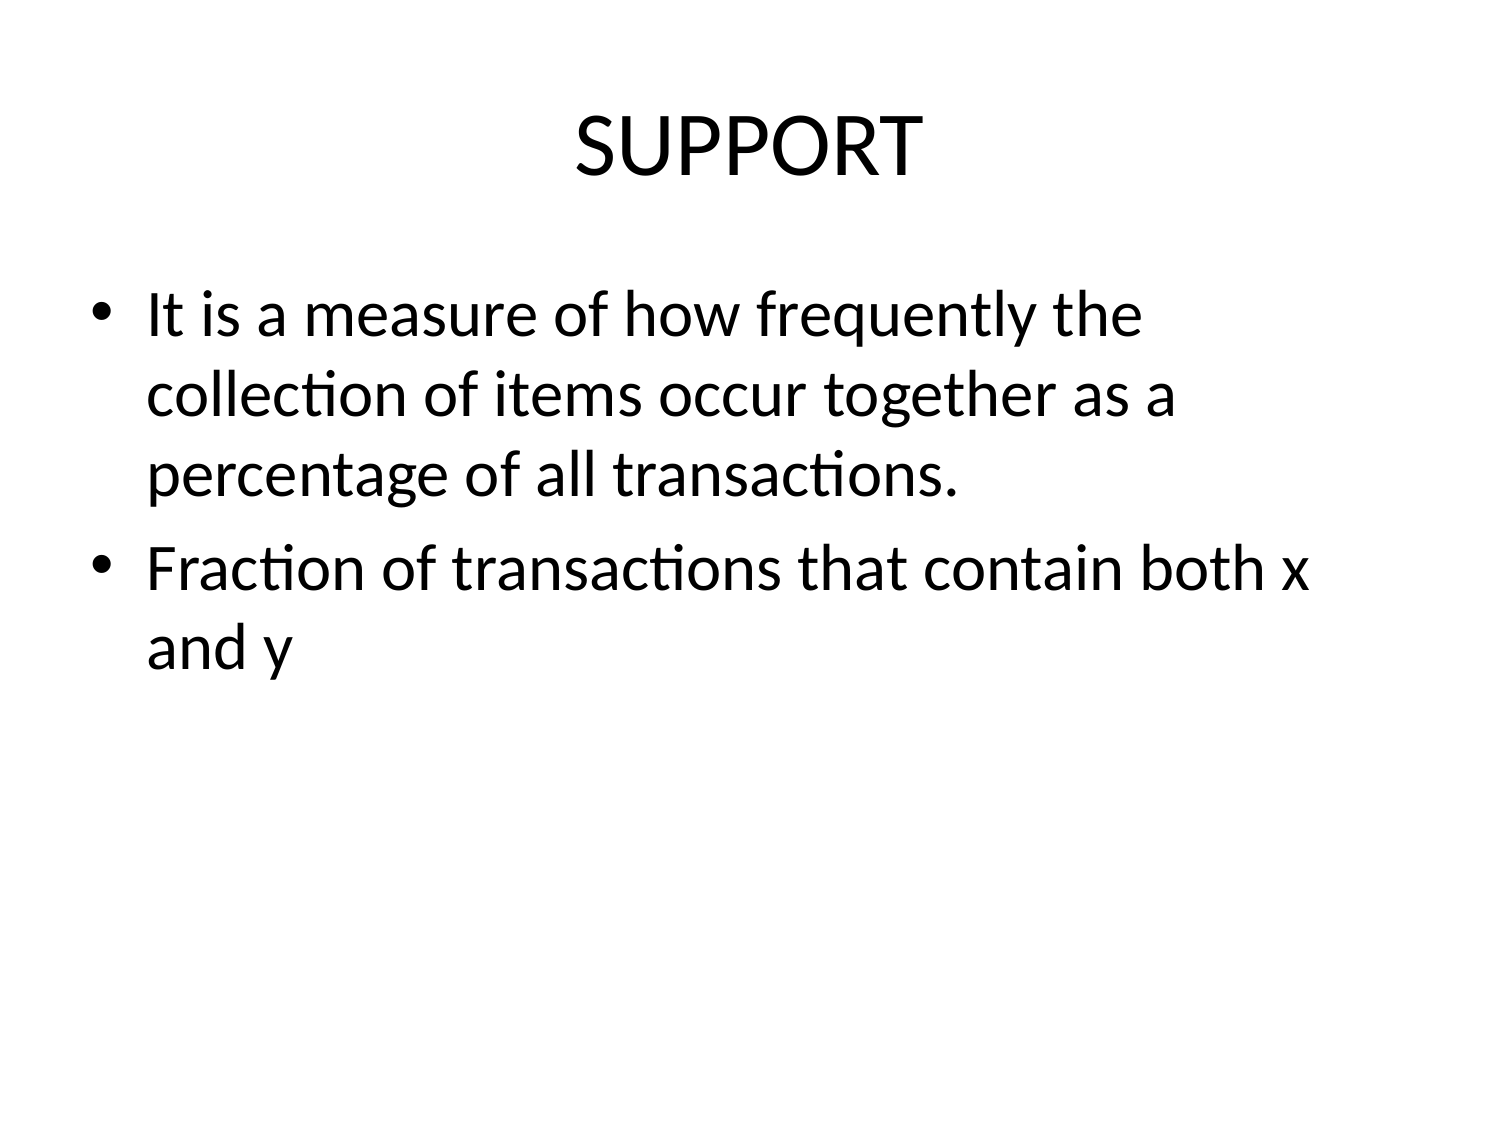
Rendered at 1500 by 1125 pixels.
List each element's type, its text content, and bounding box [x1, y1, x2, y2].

list It is a measure of how frequently the collection of items occur together as a percentage of all transactions. Fraction of transactions that contain both x and y [75, 262, 1425, 1005]
title SUPPORT [75, 45, 1425, 233]
